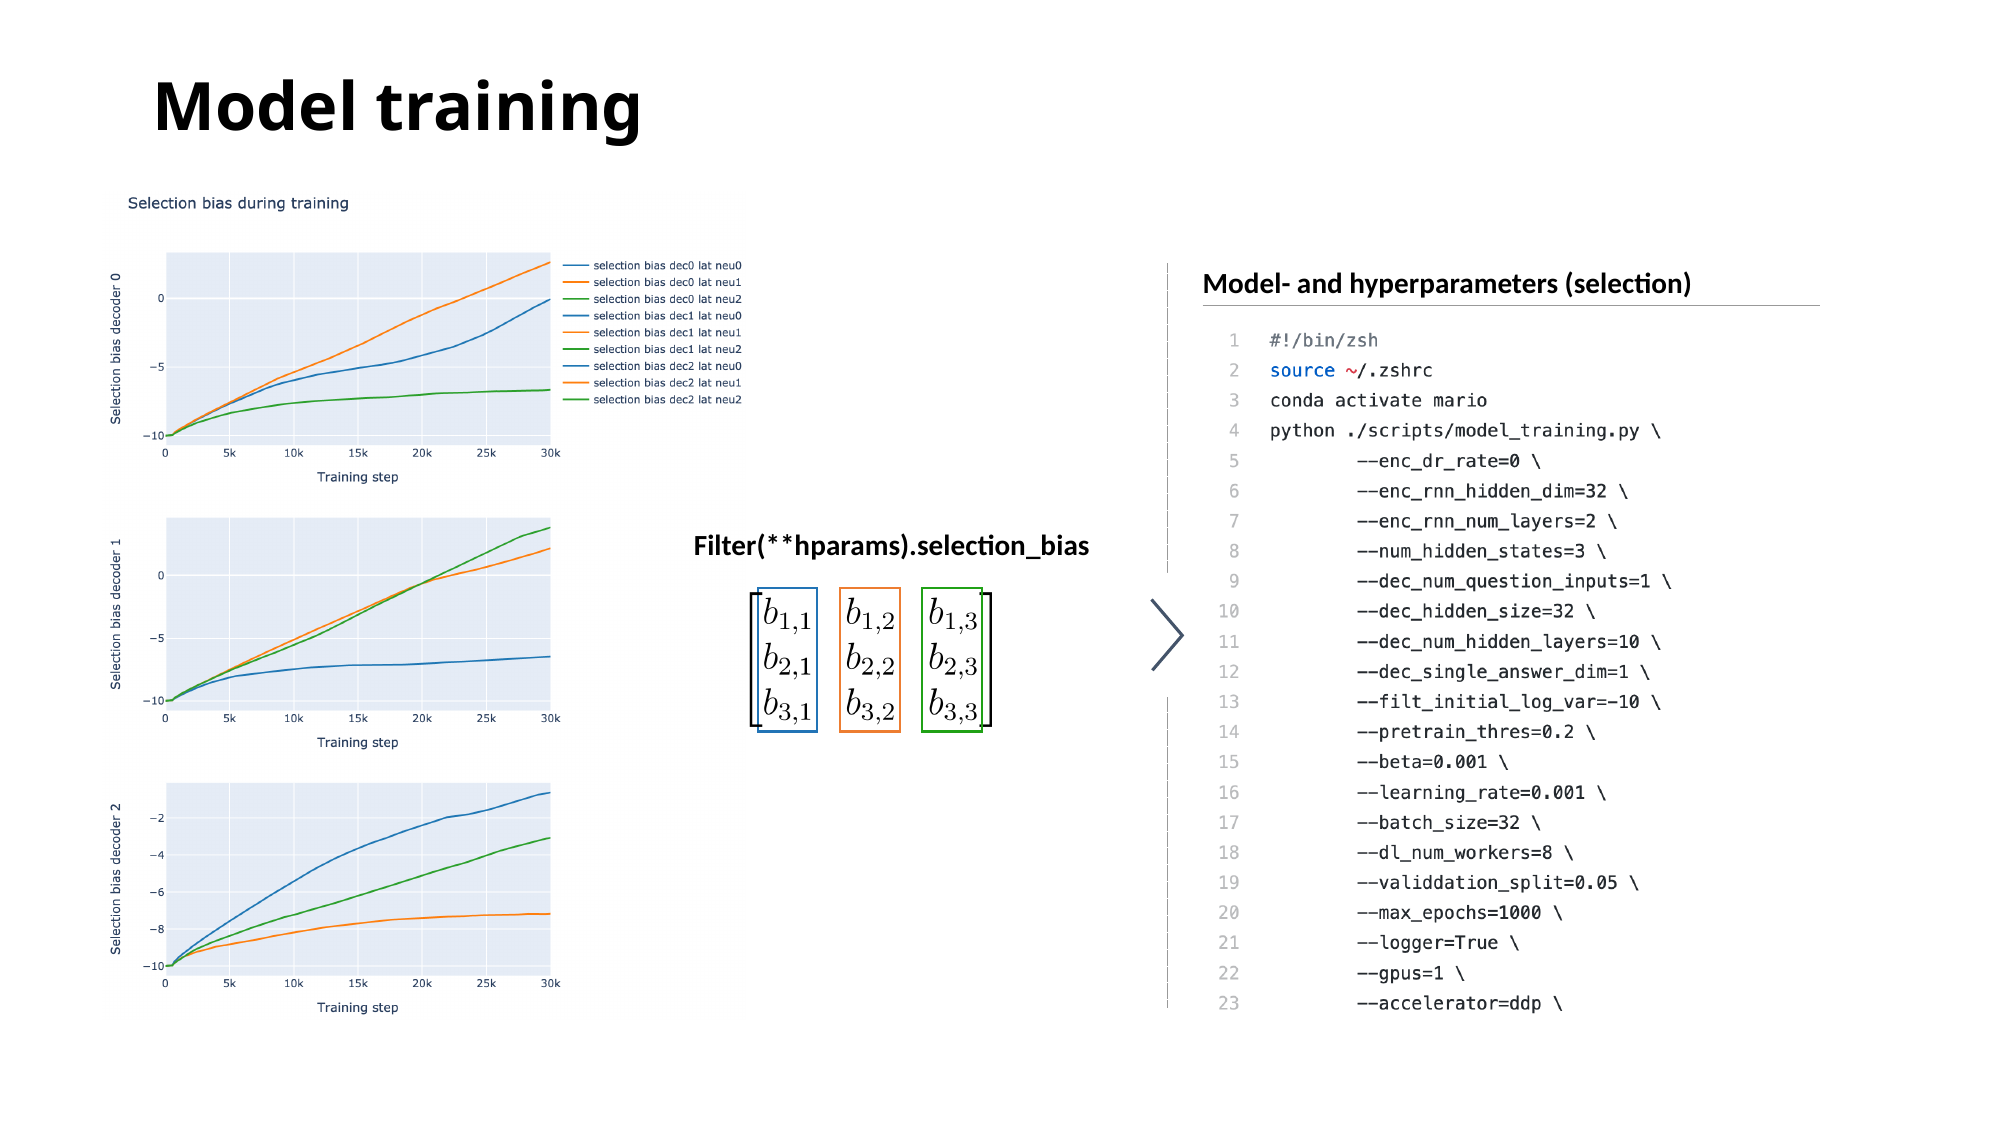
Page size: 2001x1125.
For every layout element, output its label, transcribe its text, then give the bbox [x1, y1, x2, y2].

text_box Filter(**hparams).selection_bias [746, 526, 1101, 567]
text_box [1150, 572, 1184, 697]
title Model training [137, 59, 1863, 159]
text_box Model- and hyperparameters (selection) [1202, 264, 1821, 305]
picture [102, 191, 746, 1020]
picture [1215, 329, 1682, 1023]
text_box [737, 588, 992, 732]
